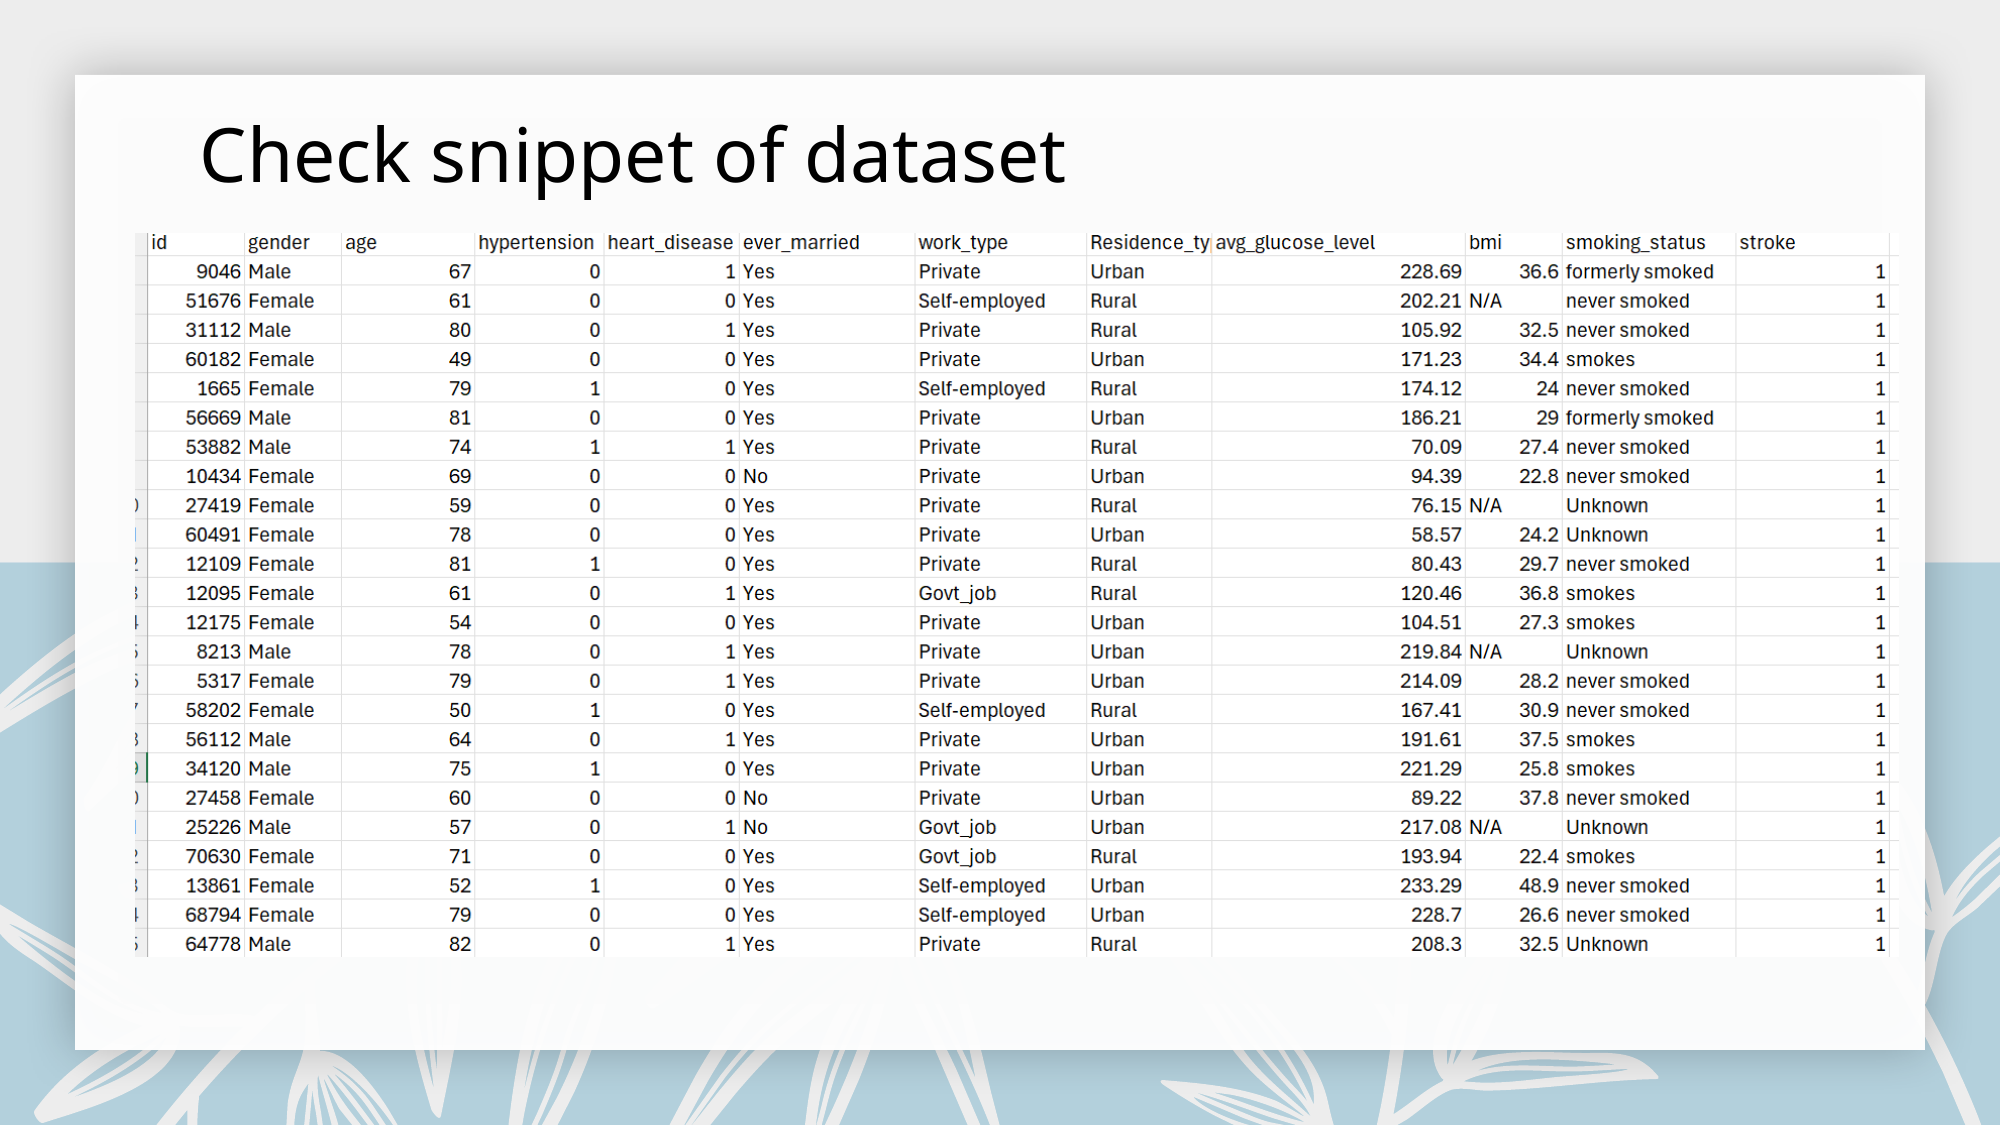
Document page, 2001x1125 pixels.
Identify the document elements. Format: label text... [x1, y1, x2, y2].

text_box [0, 562, 2000, 1125]
picture [135, 233, 1899, 957]
text_box [0, 0, 2000, 562]
text_box [74, 74, 1926, 562]
title Check snippet of dataset [184, 110, 1129, 209]
